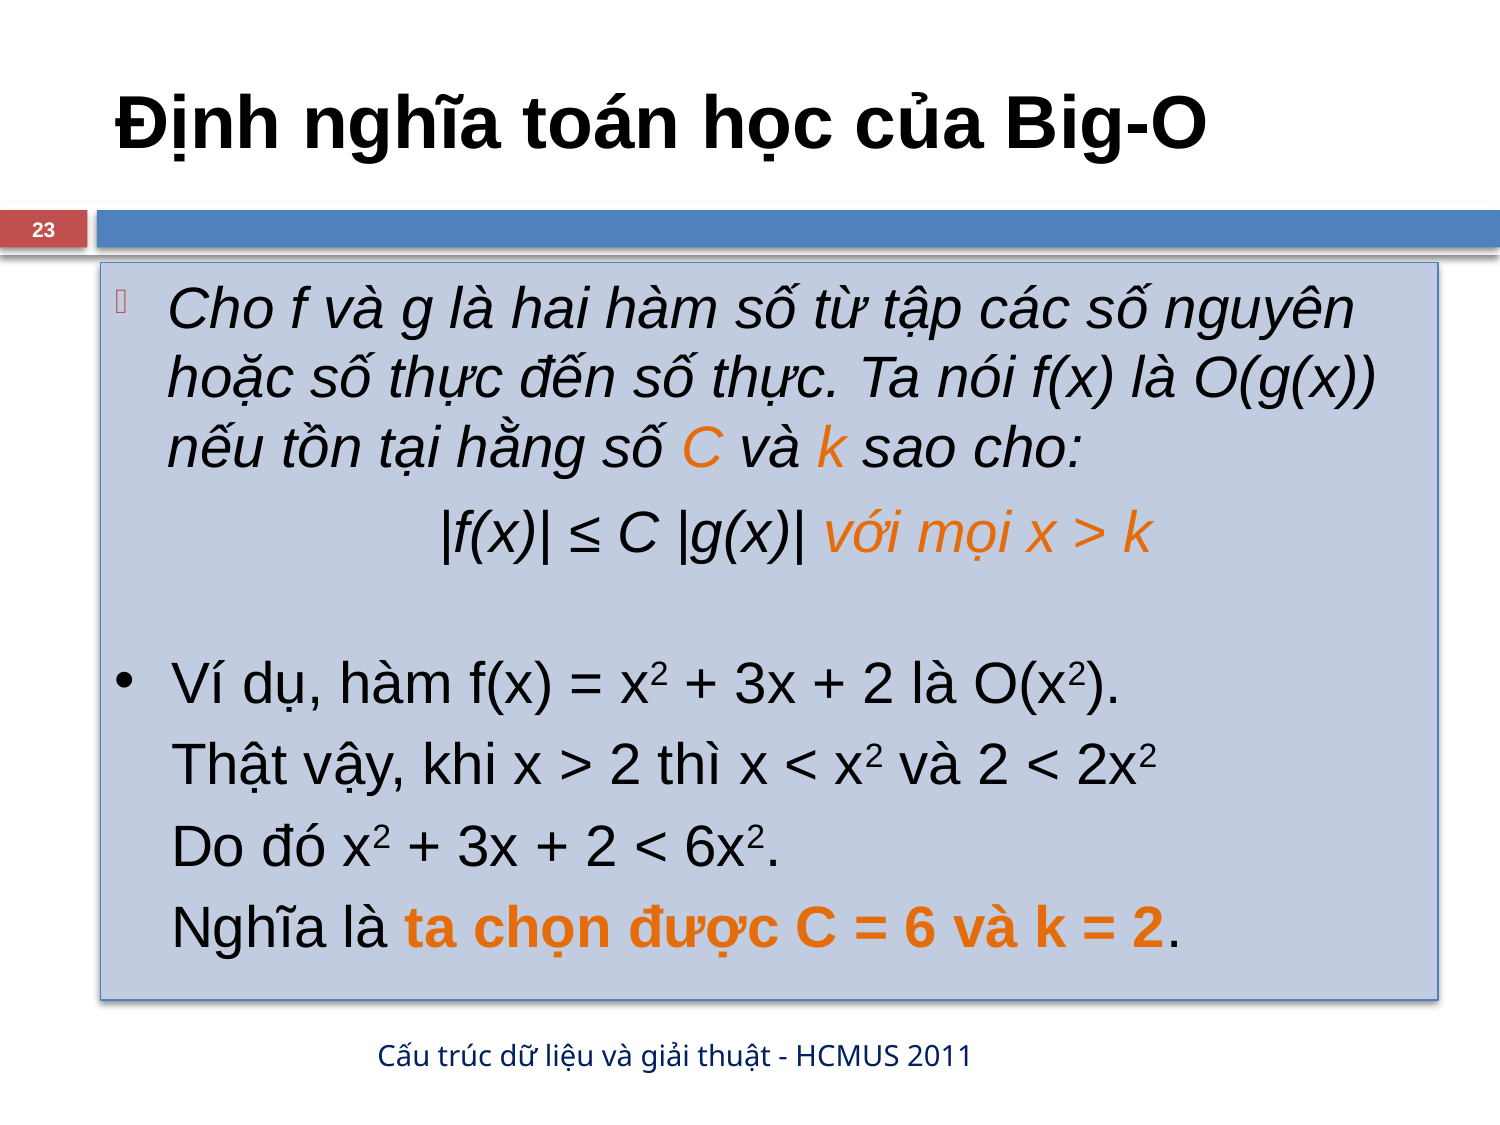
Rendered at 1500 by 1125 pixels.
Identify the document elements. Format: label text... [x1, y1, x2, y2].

slide_number 23 [0, 208, 88, 249]
text_box Ví dụ, hàm f(x) = x2 + 3x + 2 là O(x2). Thật vậy, khi x > 2 thì x < x2 và 2 < 2x2 Do đó x2 + 3x + 2 < 6x2. Nghĩa là ta chọn được C = 6 và k = 2. [99, 637, 1450, 1013]
footer Cấu trúc dữ liệu và giải thuật - HCMUS 2011 [99, 1024, 990, 1085]
list Cho f và g là hai hàm số từ tập các số nguyên hoặc số thực đến số thực. Ta nói f(x) là O(g(x)) nếu tồn tại hằng số C và k sao cho: |f(x)| ≤ C |g(x)| với mọi x > k [100, 262, 1439, 637]
title Định nghĩa toán học của Big-O [100, 37, 1438, 200]
